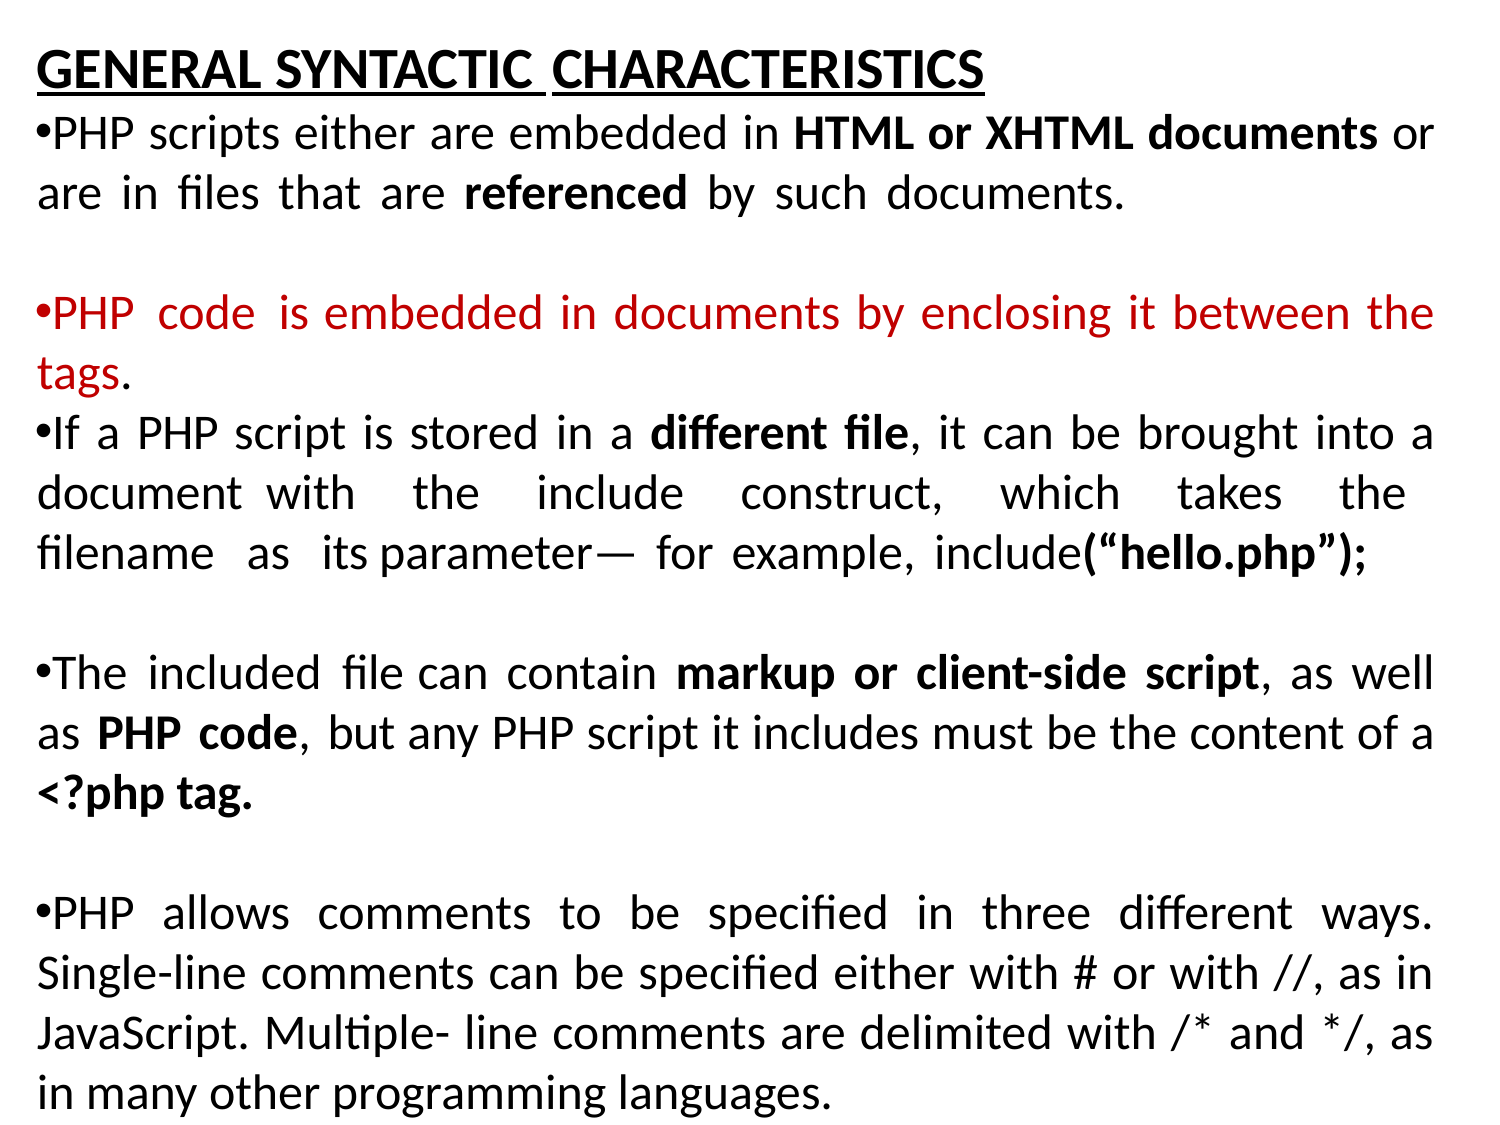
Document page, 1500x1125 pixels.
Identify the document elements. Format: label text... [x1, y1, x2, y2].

text_box GENERAL SYNTACTIC CHARACTERISTICS PHP scripts either are embedded in HTML or XHTML documents or are in files that are referenced by such documents. PHP code is embedded in documents by enclosing it between the tags. If a PHP script is stored in a different file, it can be brought into a document with the include construct, which takes the filename as its parameter— for example, include(“hello.php”); The included file can contain markup or client-side script, as well as PHP code, but any PHP script it includes must be the content of a <?php tag. PHP allows comments to be specified in three different ways. Single-line comments can be specified either with # or with //, as in JavaScript. Multiple- line comments are delimited with /* and */, as in many other programming languages. [34, 27, 1436, 1125]
